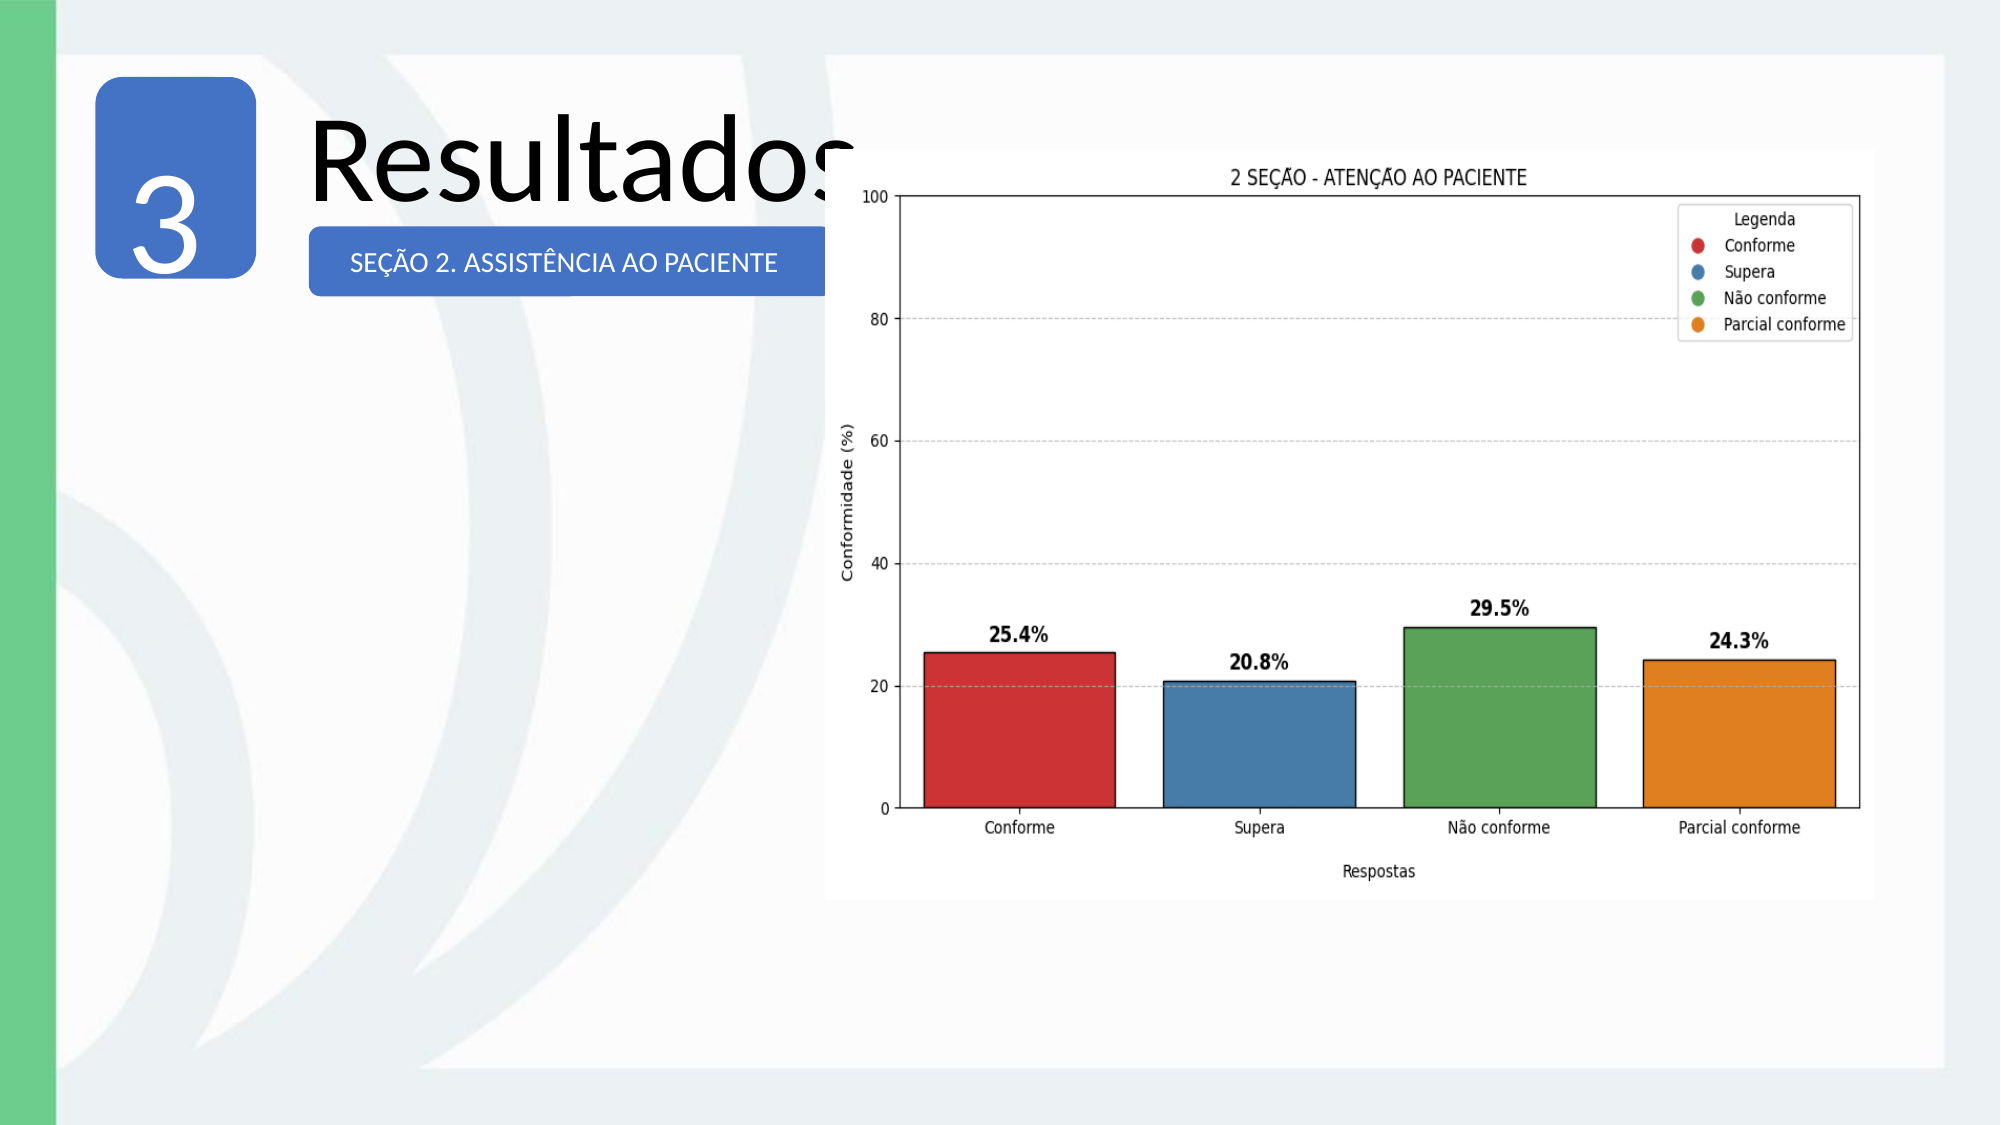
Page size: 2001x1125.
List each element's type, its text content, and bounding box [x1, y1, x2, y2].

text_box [365, 226, 819, 297]
text_box Resultados [292, 68, 1113, 224]
picture [0, 0, 2001, 1125]
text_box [95, 76, 361, 314]
